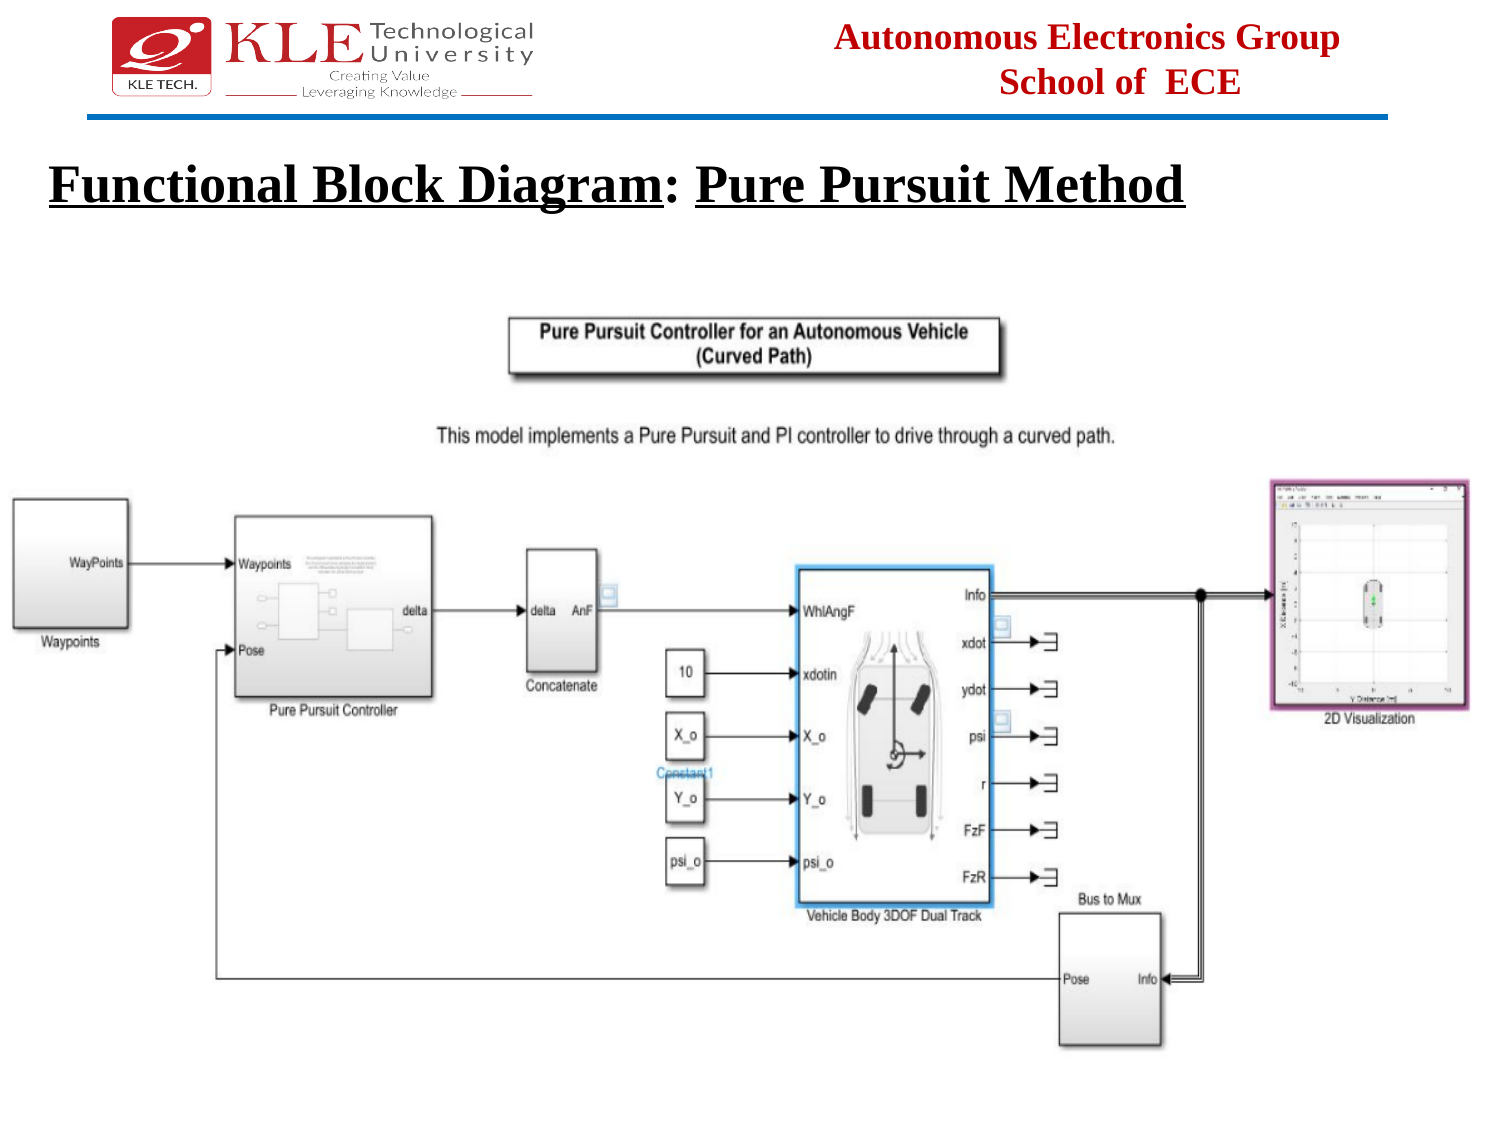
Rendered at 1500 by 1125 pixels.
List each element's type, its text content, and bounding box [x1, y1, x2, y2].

picture [0, 290, 1500, 1059]
text_box Autonomous Electronics Group School of ECE [774, 4, 1400, 108]
text_box Functional Block Diagram: Pure Pursuit Method [0, 140, 1235, 221]
picture [112, 12, 538, 100]
